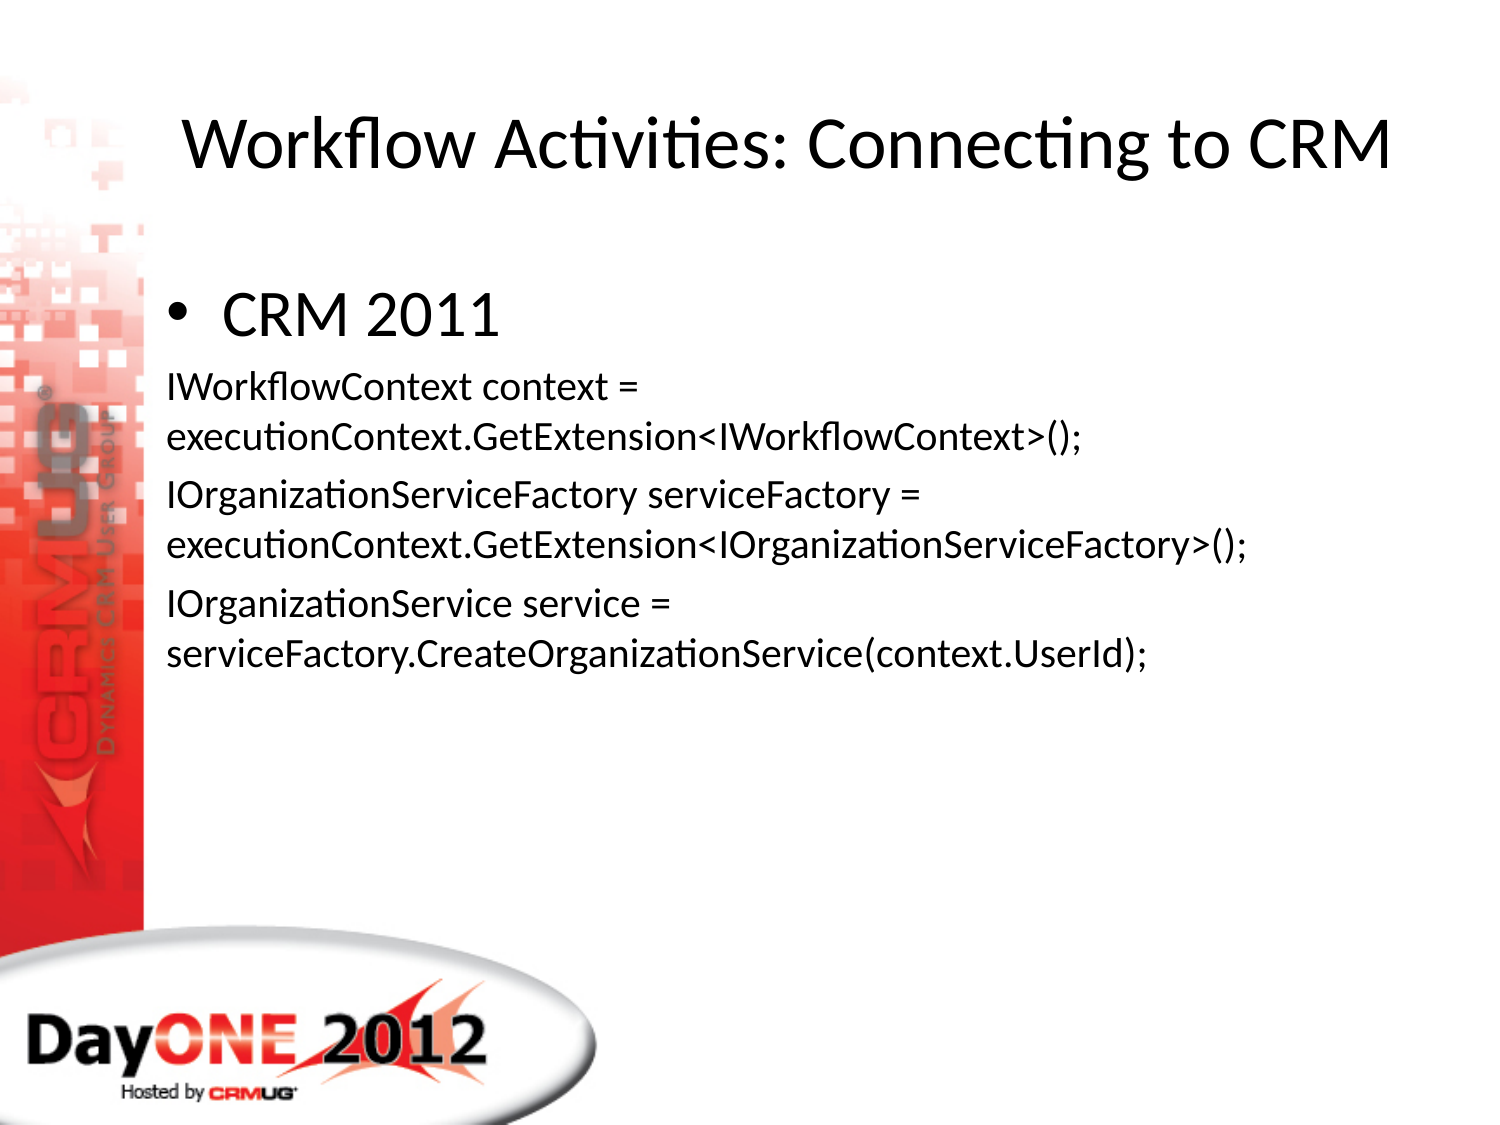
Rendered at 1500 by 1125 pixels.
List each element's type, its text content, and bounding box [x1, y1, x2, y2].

picture [0, 62, 1500, 1125]
list CRM 2011 IWorkflowContext context = executionContext.GetExtension<IWorkflowContext>(); IOrganizationServiceFactory serviceFactory = executionContext.GetExtension<IOrganizationServiceFactory>(); IOrganizationService service = serviceFactory.CreateOrganizationService(context.UserId); [151, 262, 1425, 1005]
title Workflow Activities: Connecting to CRM [151, 45, 1425, 233]
